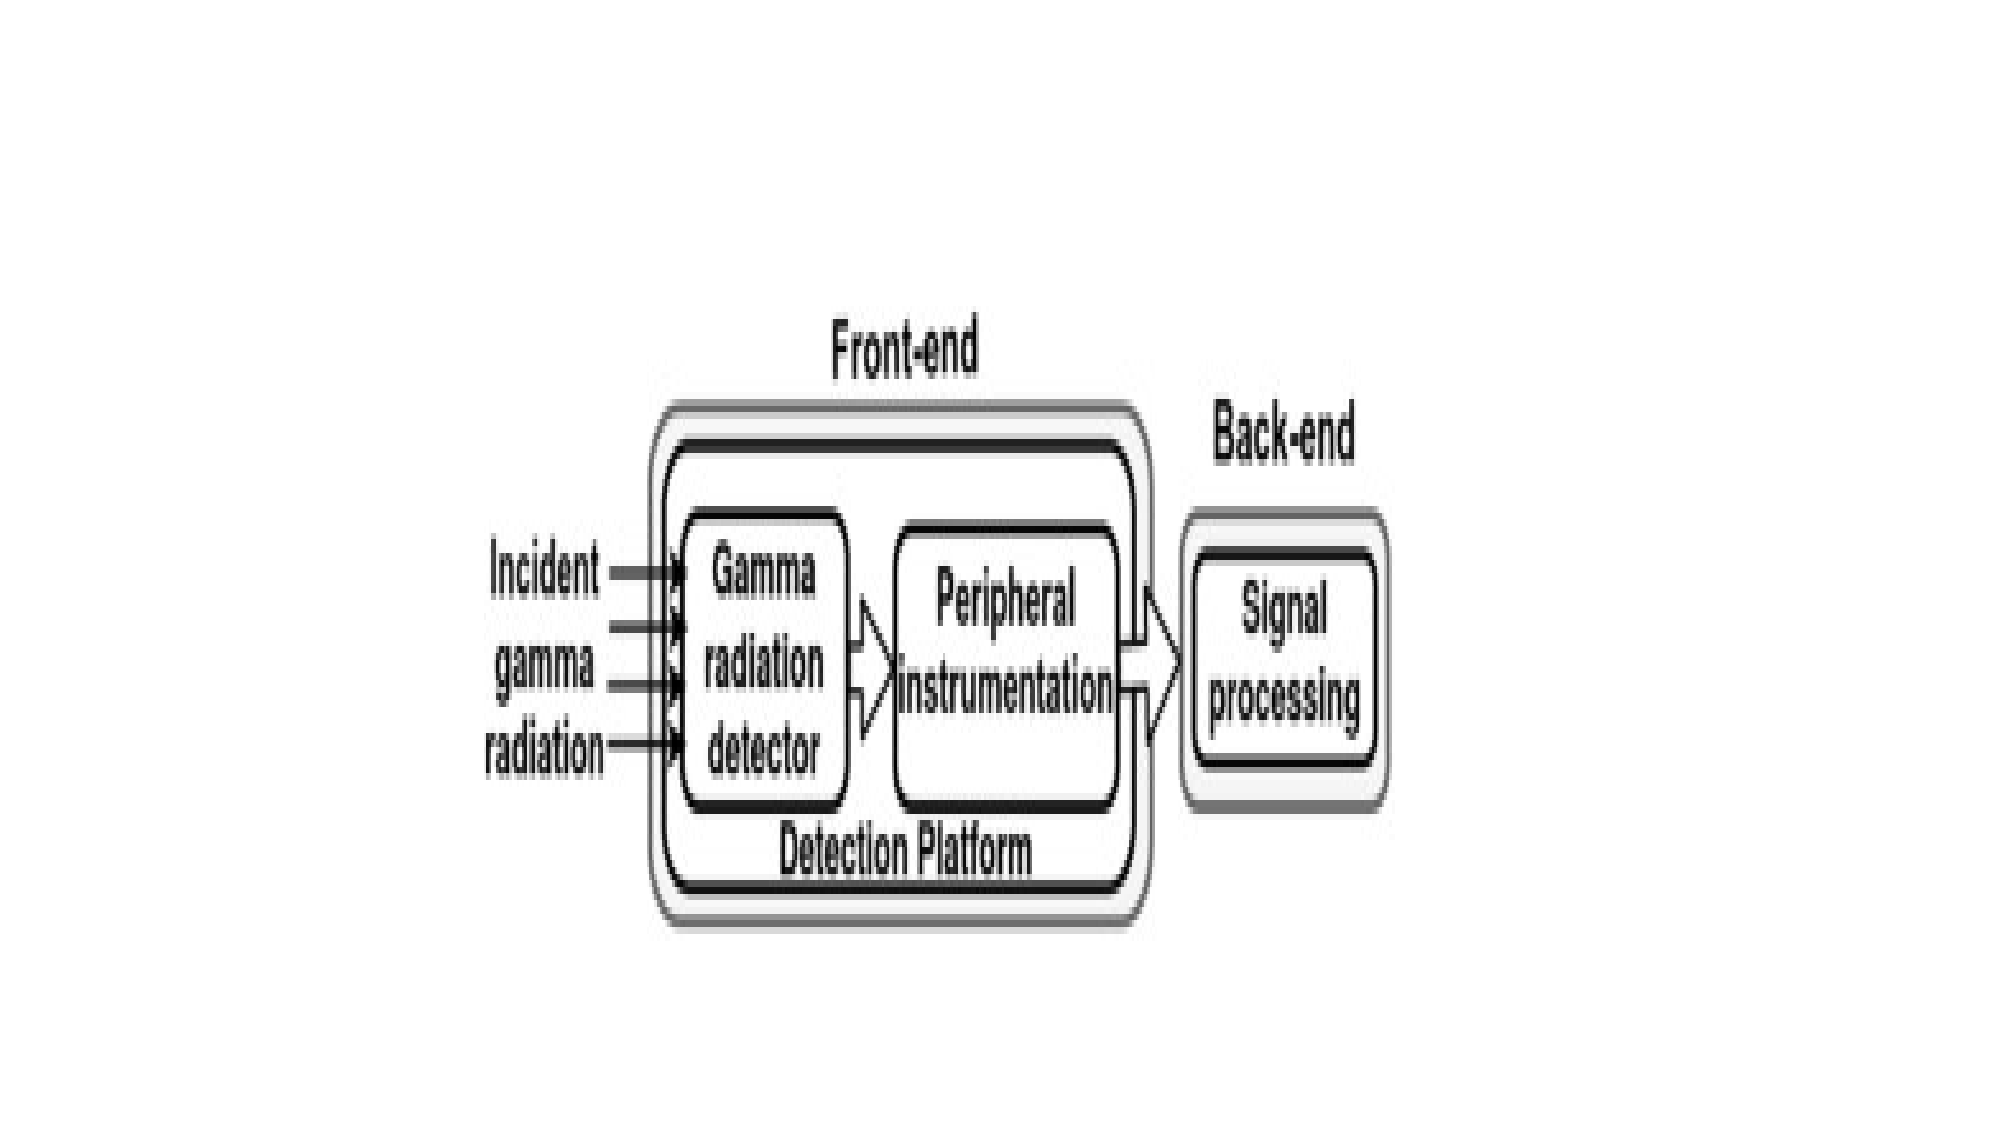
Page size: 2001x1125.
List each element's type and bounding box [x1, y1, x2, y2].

list [484, 305, 1395, 941]
